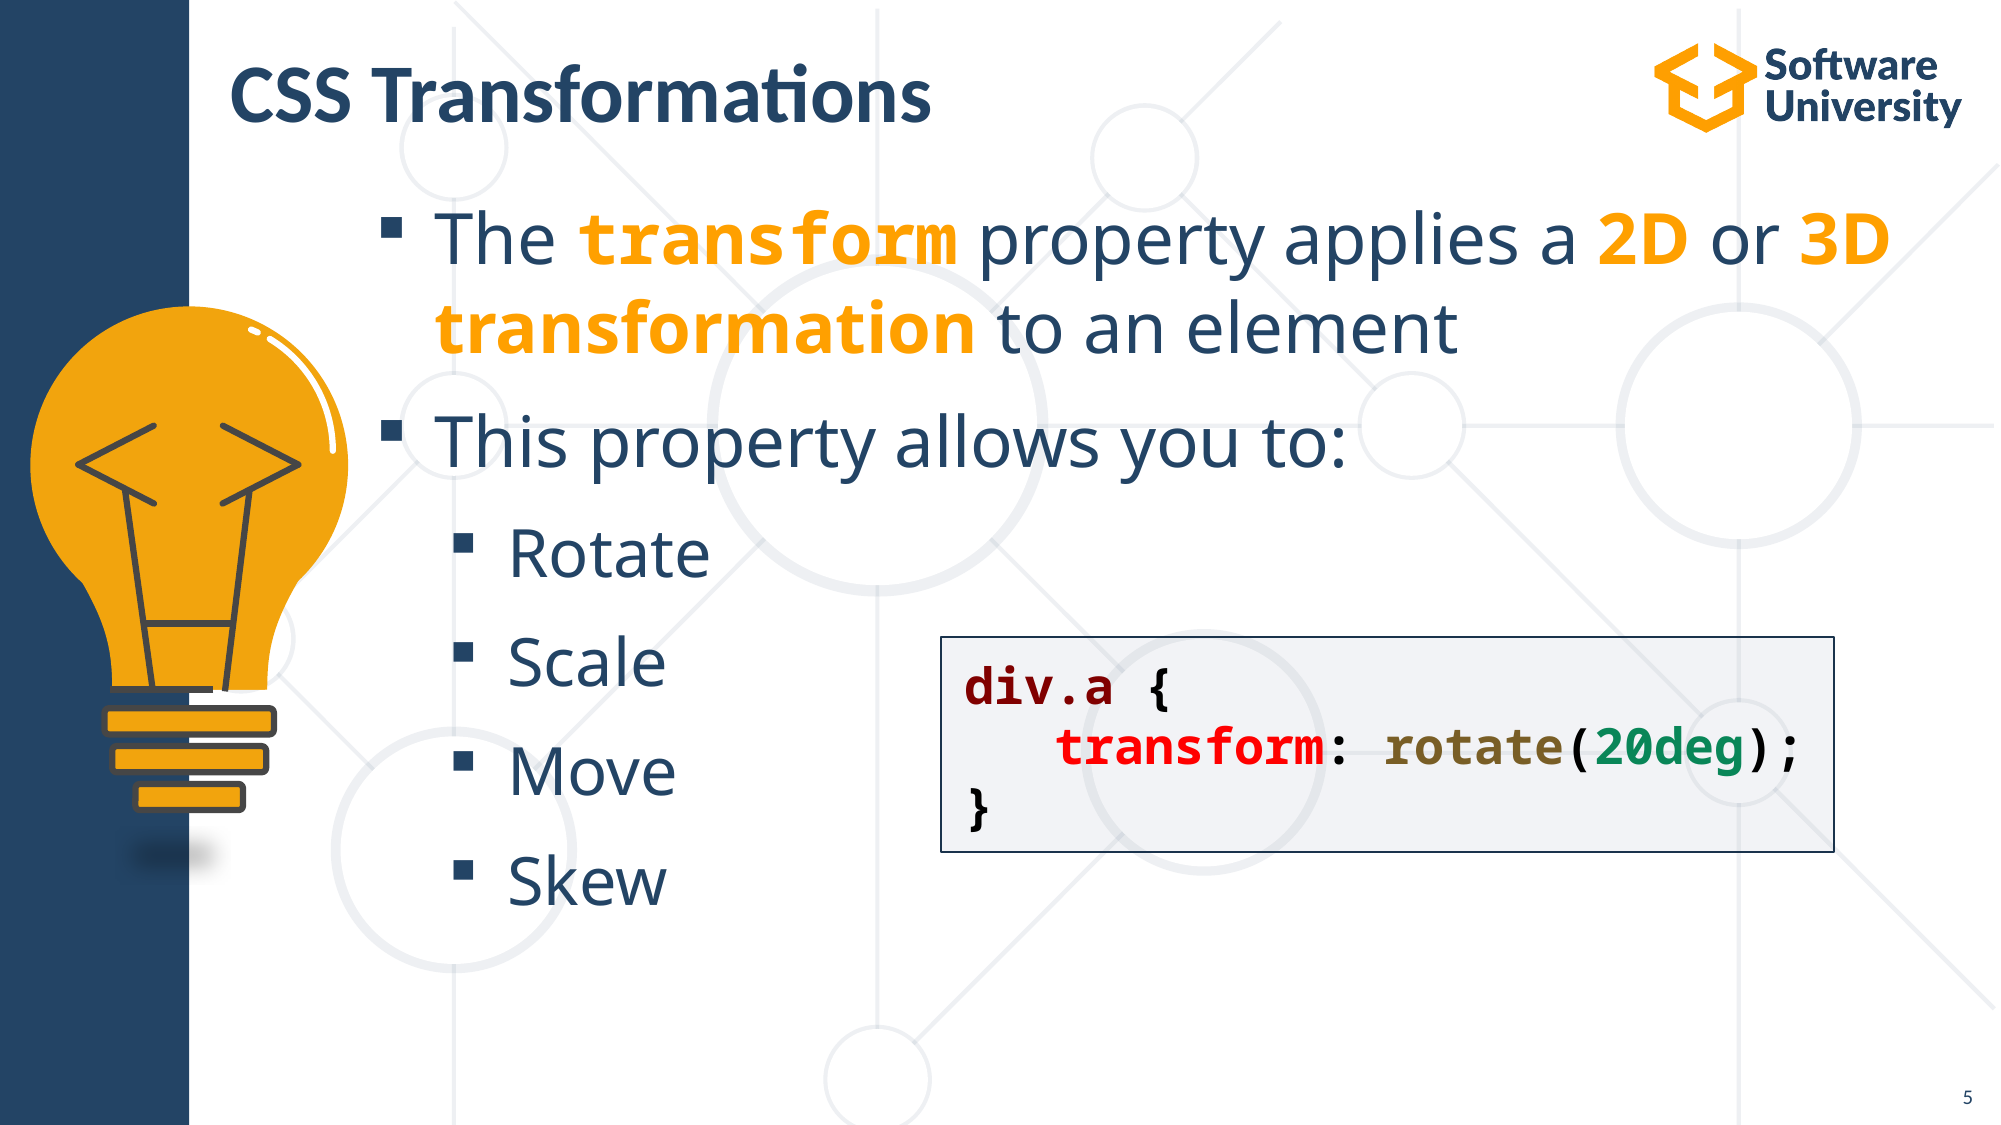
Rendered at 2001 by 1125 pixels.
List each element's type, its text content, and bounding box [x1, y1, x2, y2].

picture [1641, 31, 1973, 145]
list The transform property applies a 2D or 3D transformation to an element This property allows you to: Rotate Scale Move Skew [357, 183, 1968, 1094]
title CSS Transformations [212, 16, 1628, 162]
slide_number 5 [1927, 1067, 1989, 1117]
text_box div.a { transform: rotate(20deg); } [940, 636, 1835, 853]
